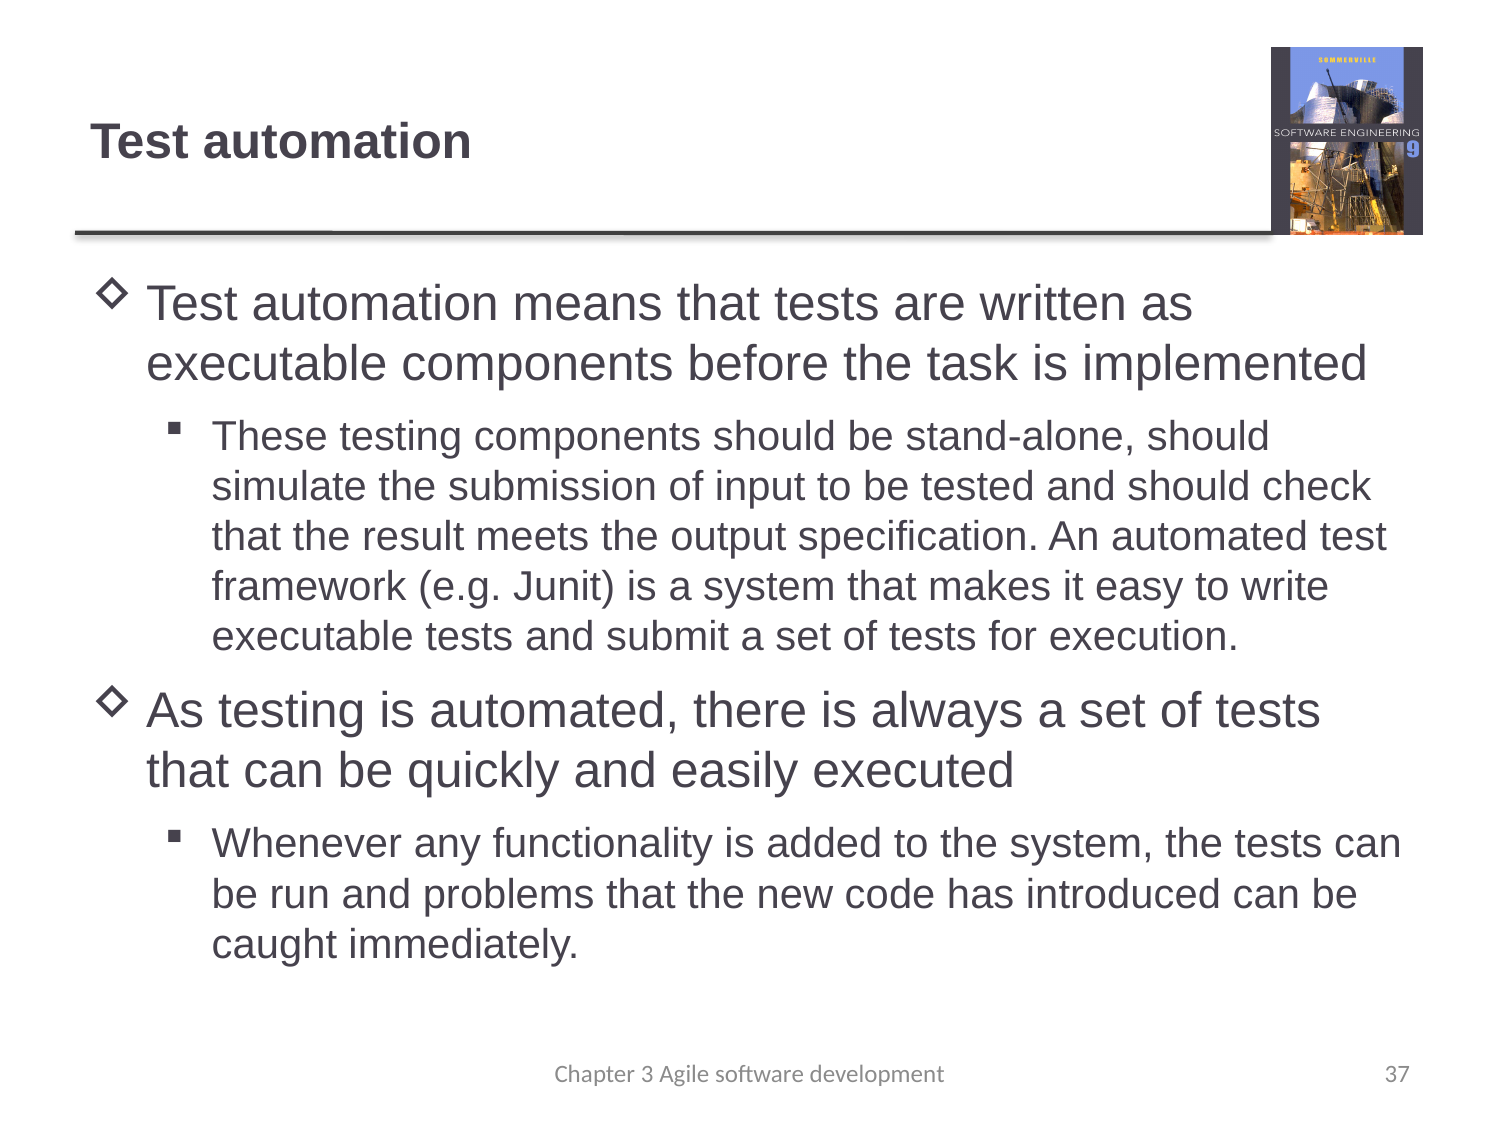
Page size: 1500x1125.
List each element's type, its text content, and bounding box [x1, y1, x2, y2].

slide_number 37 [1074, 1042, 1425, 1103]
title Test automation [74, 44, 1272, 233]
footer Chapter 3 Agile software development [512, 1042, 988, 1103]
picture [1272, 47, 1423, 235]
list Test automation means that tests are written as executable components before the task is implemented These testing components should be stand-alone, should simulate the submission of input to be tested and should check that the result meets the output specification. An automated test framework (e.g. Junit) is a system that makes it easy to write executable tests and submit a set of tests for execution. As testing is automated, there is always a set of tests that can be quickly and easily executed Whenever any functionality is added to the system, the tests can be run and problems that the new code has introduced can be caught immediately. [75, 262, 1425, 1005]
